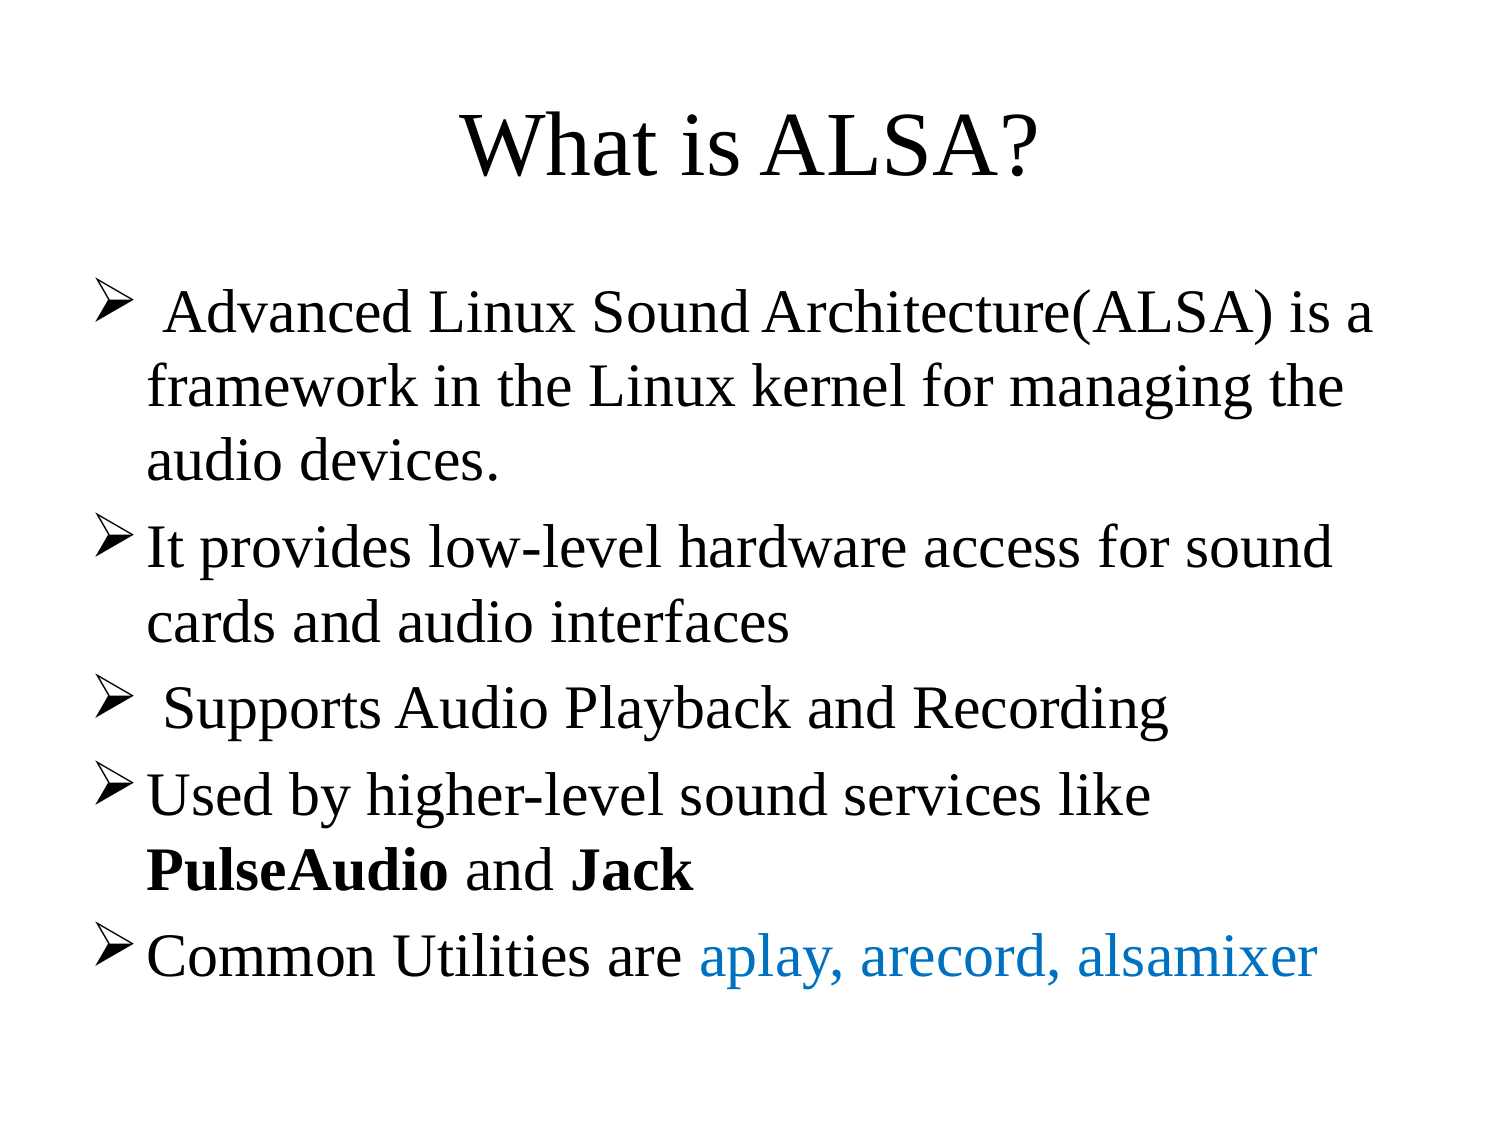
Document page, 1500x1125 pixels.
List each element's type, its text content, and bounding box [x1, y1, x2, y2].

list Advanced Linux Sound Architecture(ALSA) is a framework in the Linux kernel for managing the audio devices. It provides low-level hardware access for sound cards and audio interfaces Supports Audio Playback and Recording Used by higher-level sound services like PulseAudio and Jack Common Utilities are aplay, arecord, alsamixer [75, 262, 1425, 1005]
title What is ALSA? [75, 45, 1425, 233]
